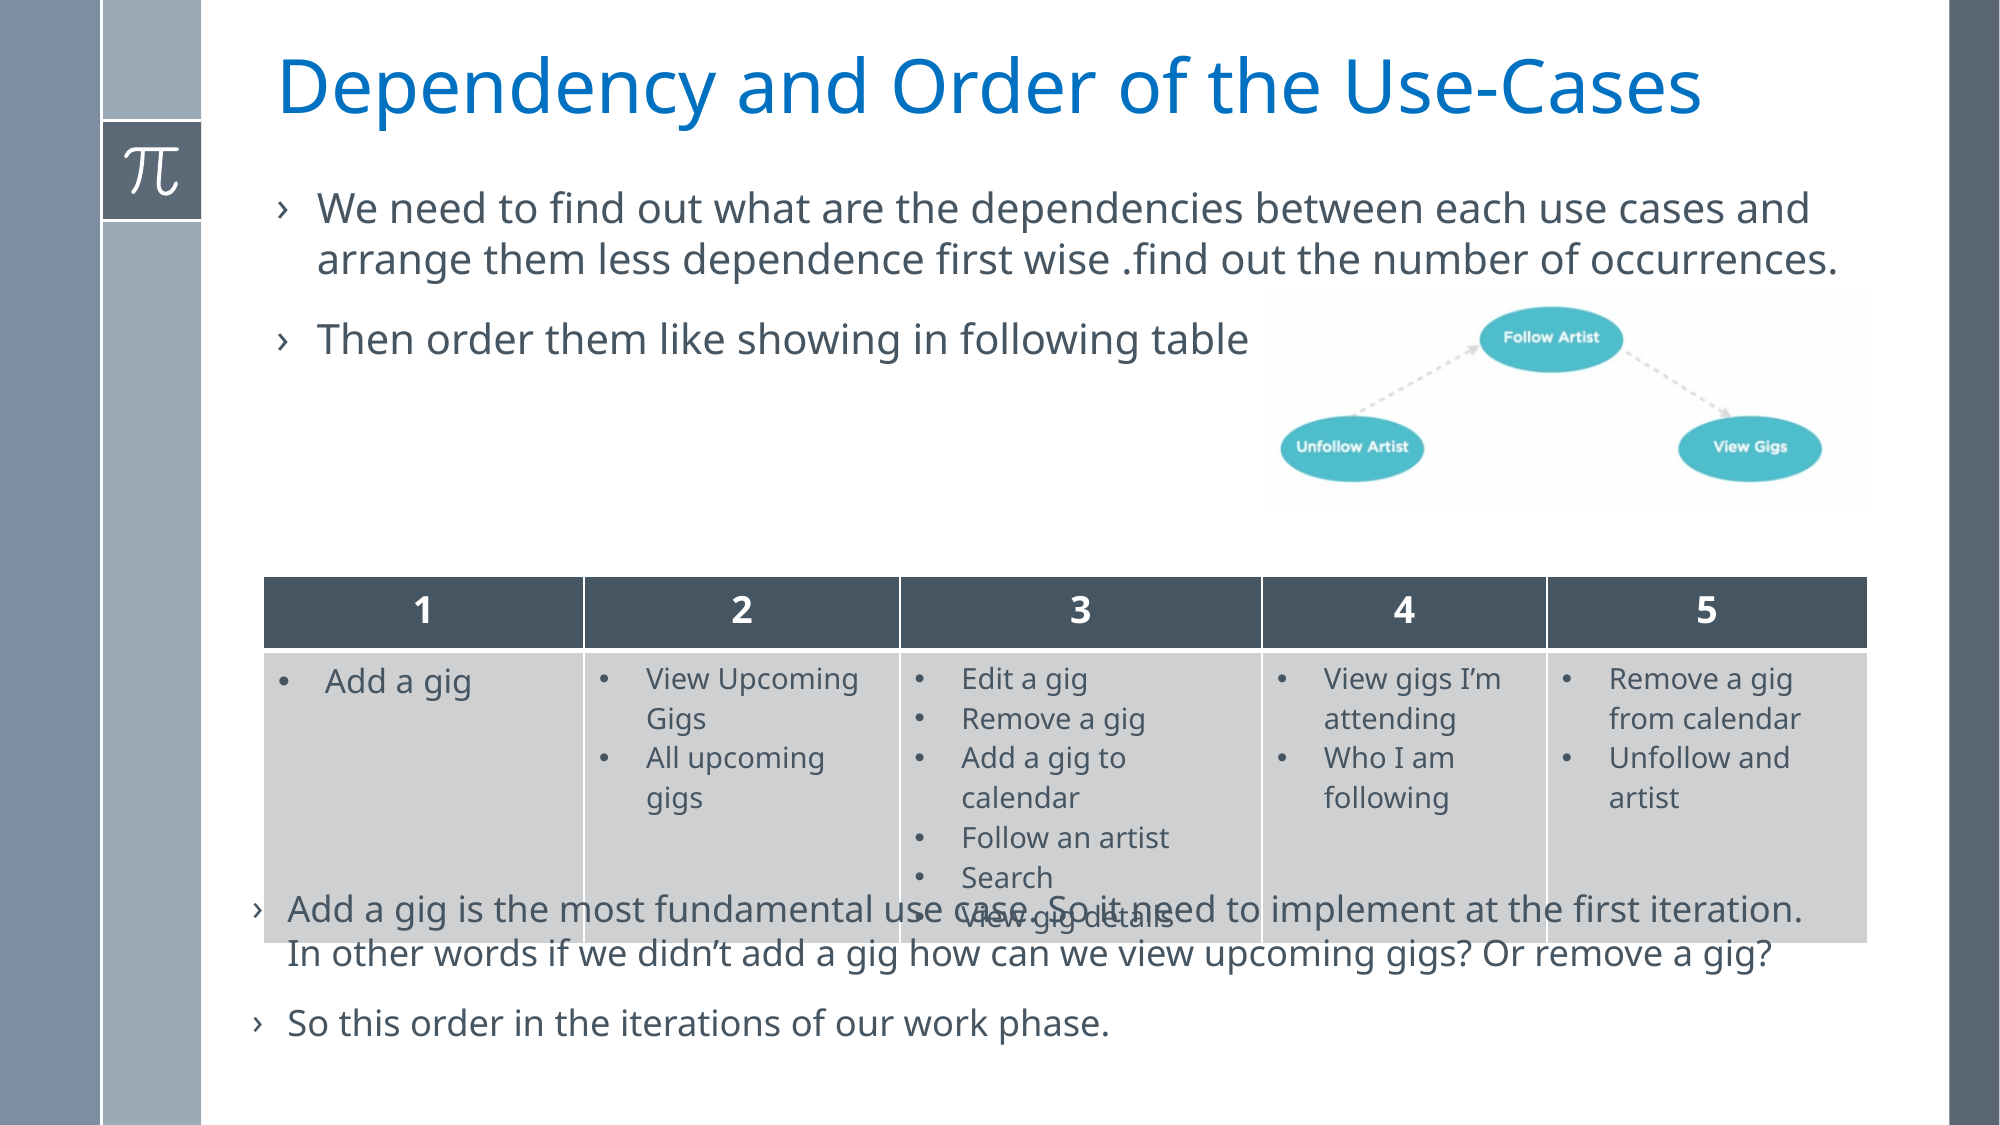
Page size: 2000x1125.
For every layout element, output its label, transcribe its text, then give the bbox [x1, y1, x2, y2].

table_header 1 [264, 577, 583, 648]
table_cell Remove a gig from calendar Unfollow and artist [1548, 653, 1867, 943]
table_header 4 [1263, 577, 1546, 648]
table_cell View Upcoming Gigs All upcoming gigs [585, 653, 899, 879]
table_cell Edit a gig Remove a gig Add a gig to calendar Follow an artist Search View gig details [901, 653, 1261, 879]
table_cell Add a gig [264, 653, 583, 879]
table_header 3 [901, 577, 1261, 648]
table_cell View gigs I’m attending Who I am following [1263, 653, 1546, 879]
text_box Add a gig is the most fundamental use case. So it need to implement at the first iteration. In other words if we didn’t add a gig how can we view upcoming gigs? Or remove a gig? So this order in the iterations of our work phase. [237, 879, 1842, 1093]
table_header 5 [1548, 577, 1867, 648]
title Dependency and Order of the Use-Cases [261, 29, 1867, 138]
picture [1265, 288, 1867, 513]
table_header 2 [585, 577, 899, 648]
text_box We need to find out what are the dependencies between each use cases and arrange them less dependence first wise .find out the number of occurrences. Then order them like showing in following table [261, 174, 1867, 487]
